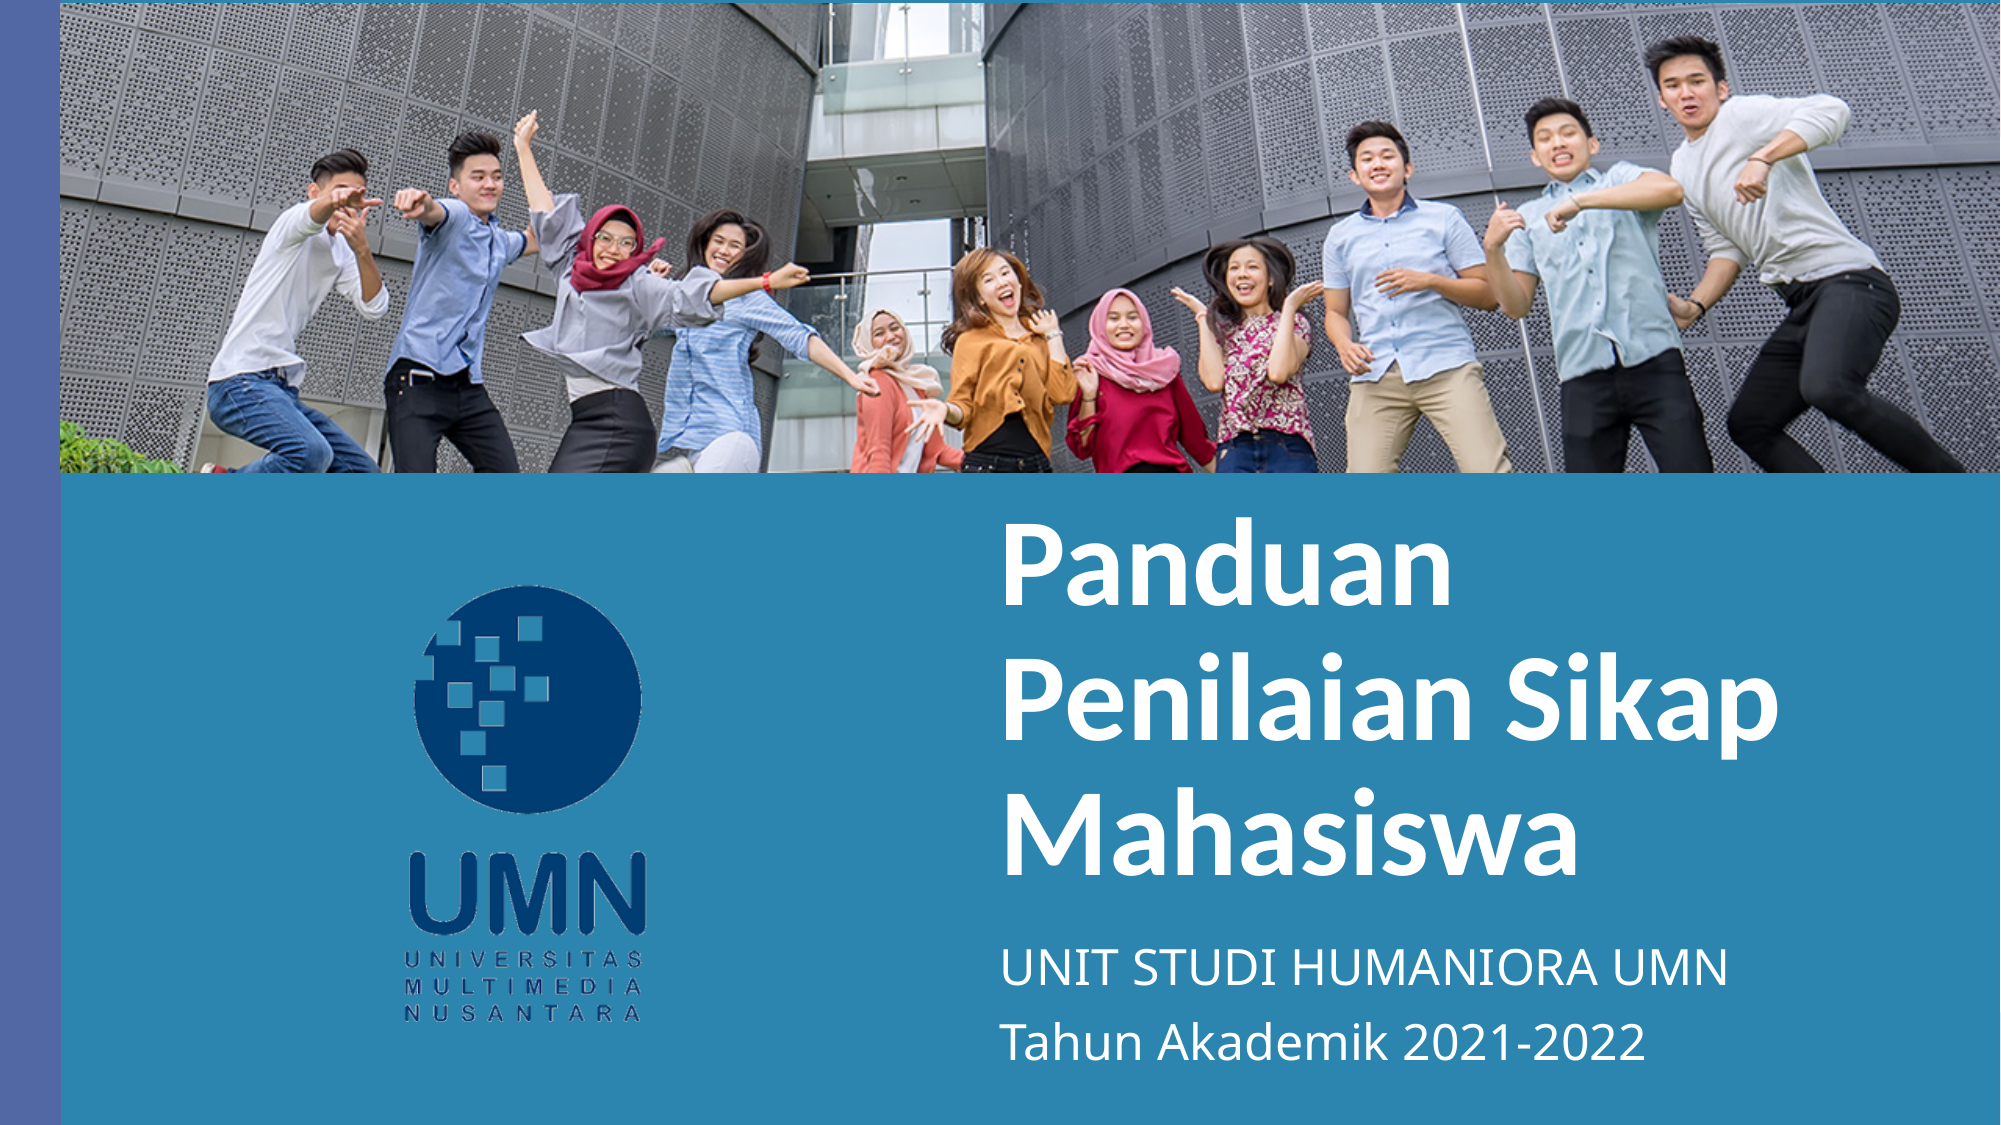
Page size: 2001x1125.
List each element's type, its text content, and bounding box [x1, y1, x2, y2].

picture [389, 580, 658, 1030]
picture [59, 0, 2001, 1125]
subtitle UNIT STUDI HUMANIORA UMN Tahun Akademik 2021-2022 [984, 934, 1803, 1095]
title Panduan Penilaian Sikap Mahasiswa [984, 473, 1803, 910]
